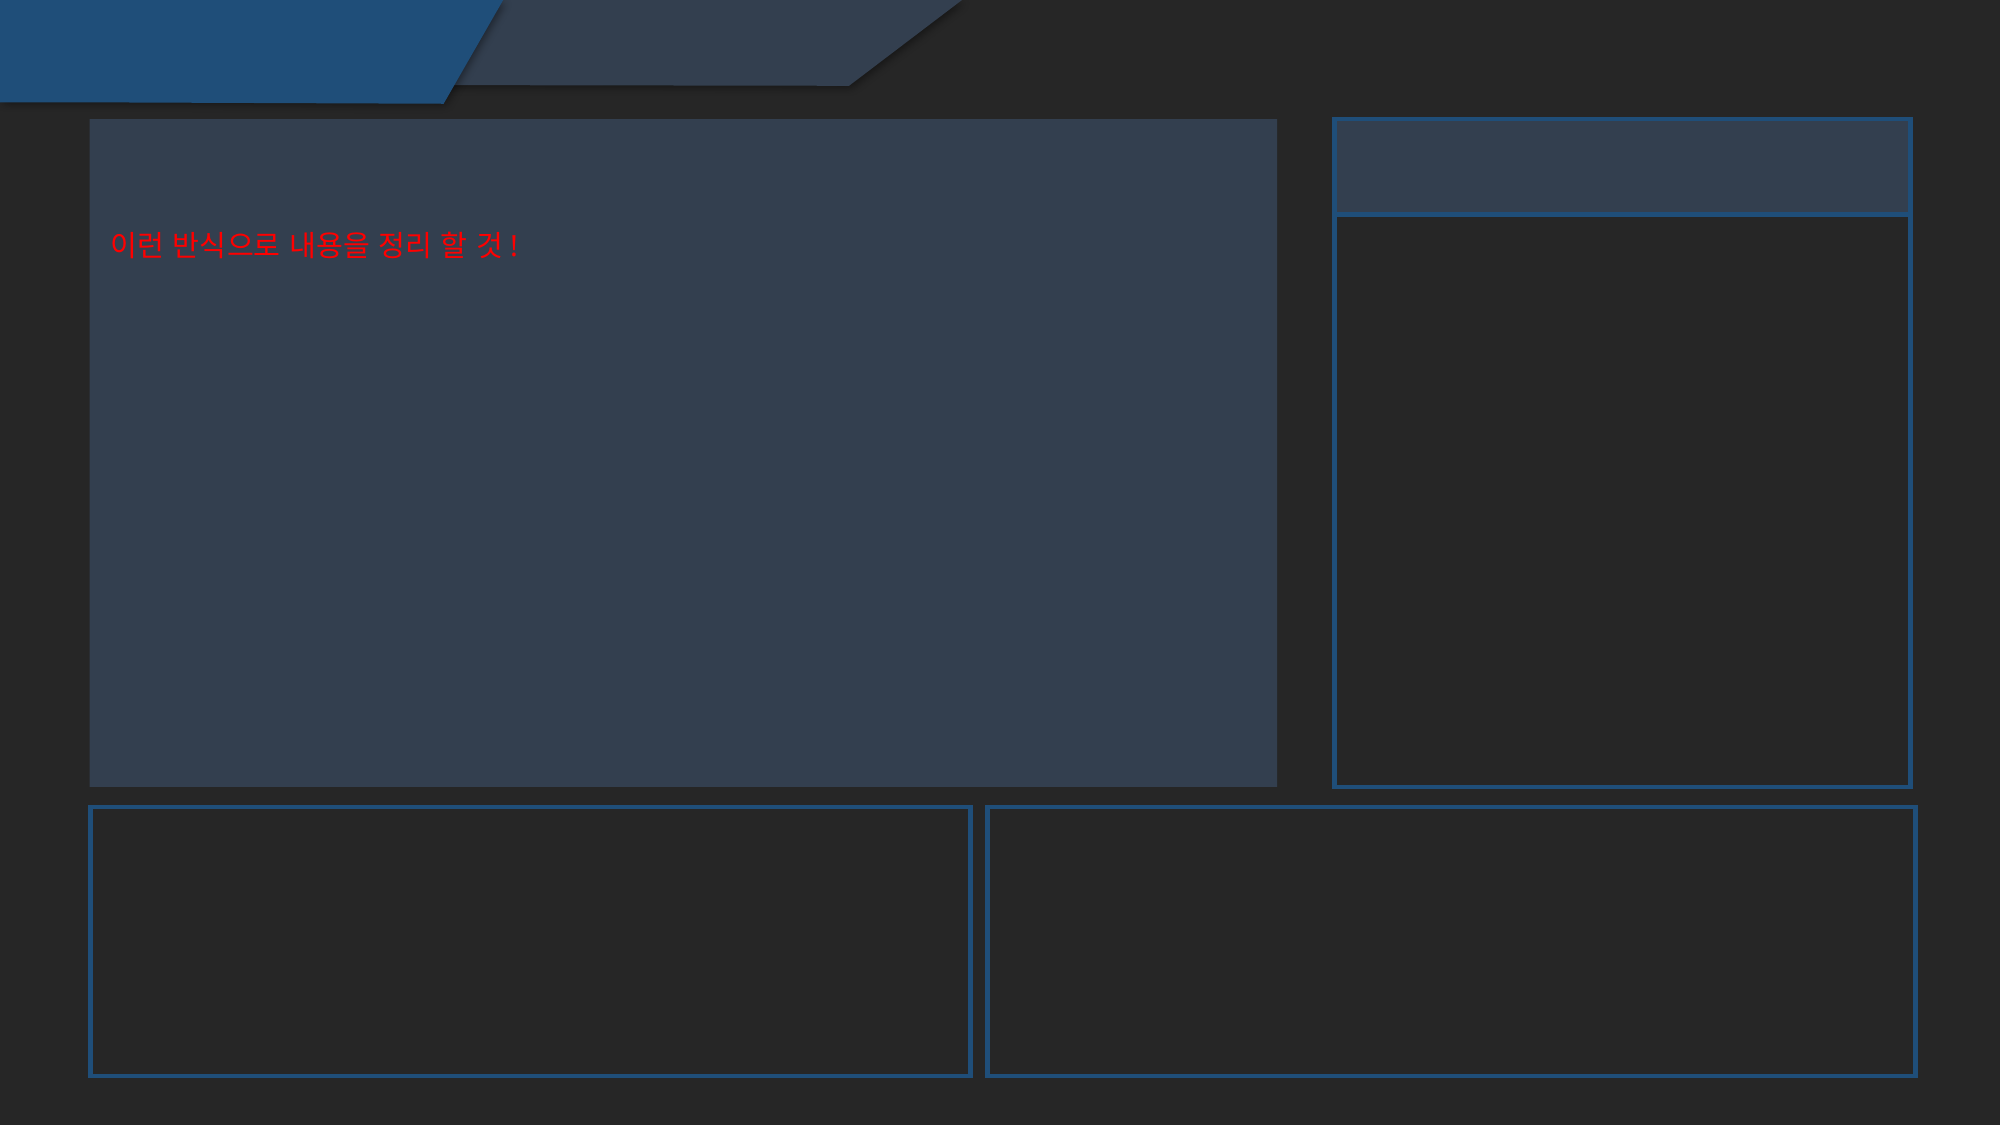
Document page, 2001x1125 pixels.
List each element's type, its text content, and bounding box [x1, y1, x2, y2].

text_box 이런 반식으로 내용을 정리 할 것! [96, 220, 644, 271]
